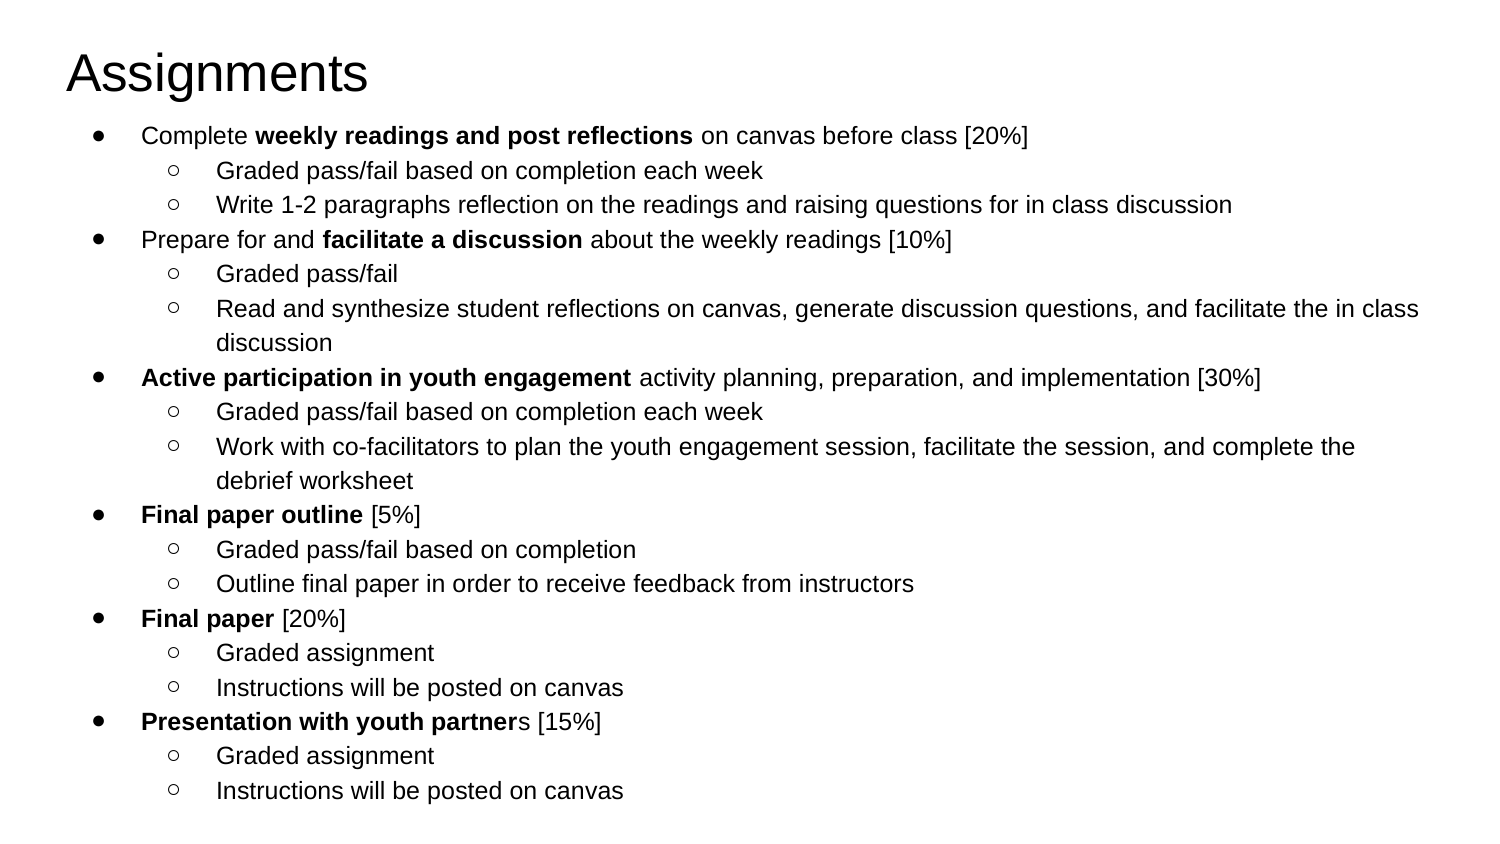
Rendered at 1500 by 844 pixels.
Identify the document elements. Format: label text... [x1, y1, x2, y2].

list Complete weekly readings and post reflections on canvas before class [20%] Graded pass/fail based on completion each week Write 1-2 paragraphs reflection on the readings and raising questions for in class discussion Prepare for and facilitate a discussion about the weekly readings [10%] Graded pass/fail Read and synthesize student reflections on canvas, generate discussion questions, and facilitate the in class discussion Active participation in youth engagement activity planning, preparation, and implementation [30%] Graded pass/fail based on completion each week Work with co-facilitators to plan the youth engagement session, facilitate the session, and complete the debrief worksheet Final paper outline [5%] Graded pass/fail based on completion Outline final paper in order to receive feedback from instructors Final paper [20%] Graded assignment Instructions will be posted on canvas Presentation with youth partners [15%] Graded assignment Instructions will be posted on canvas [51, 70, 1449, 662]
title Assignments [51, 23, 1449, 70]
